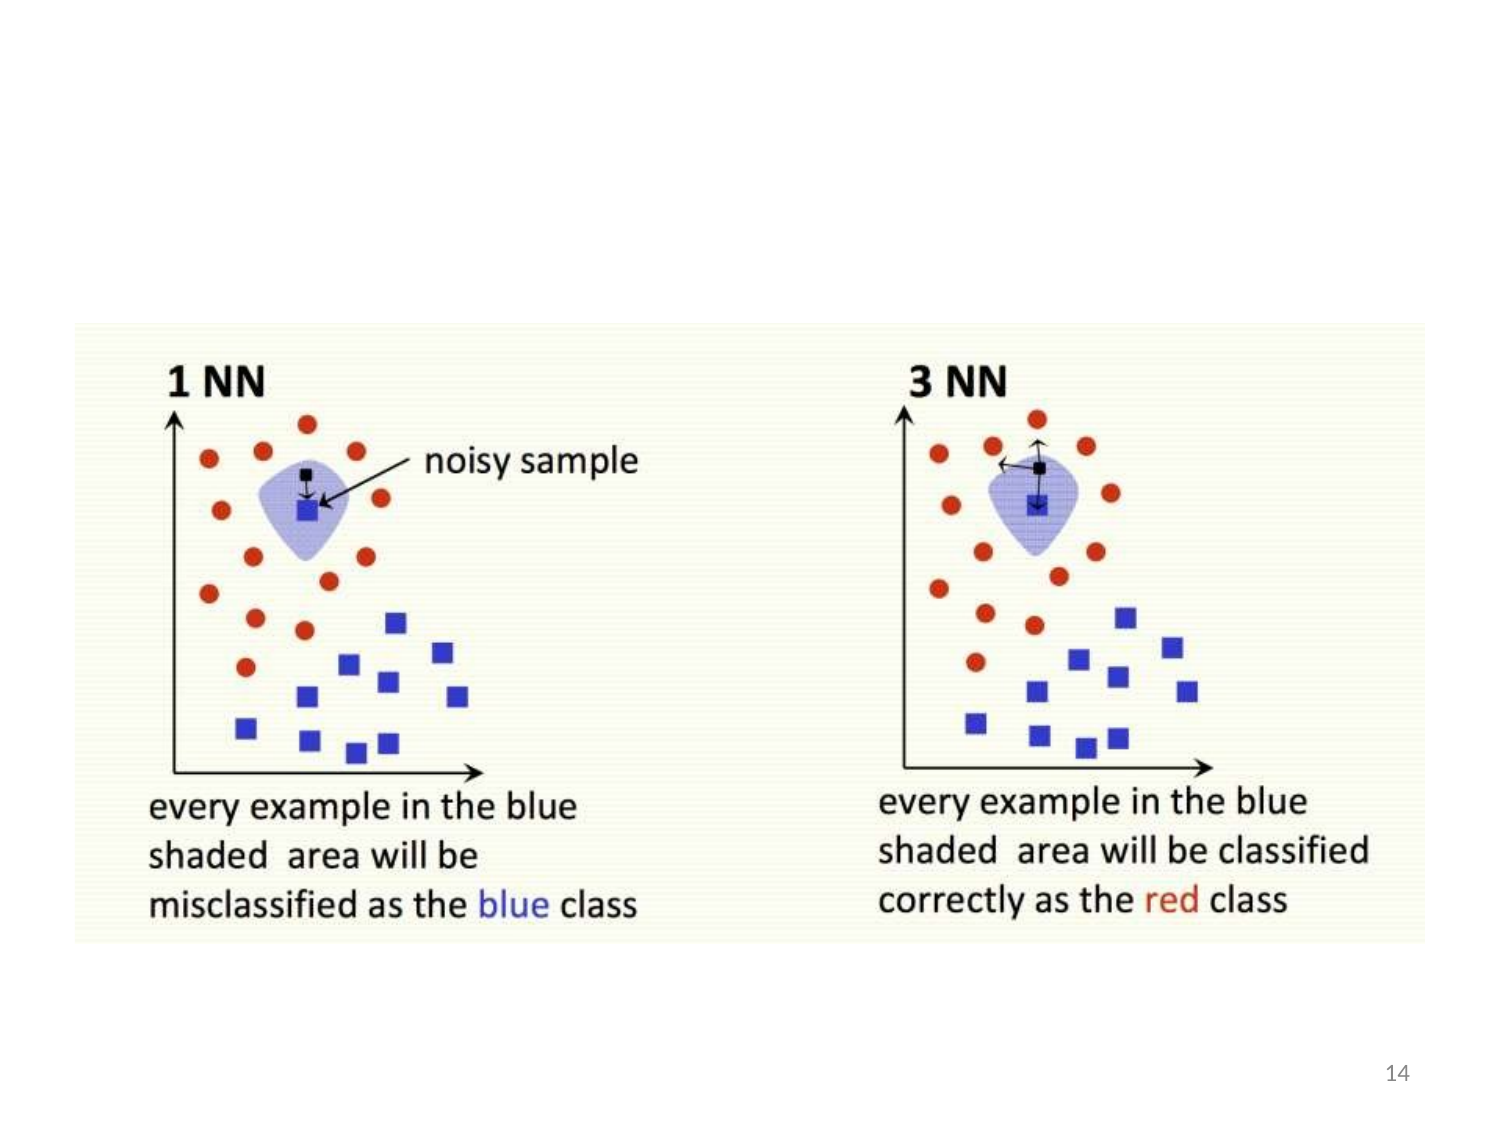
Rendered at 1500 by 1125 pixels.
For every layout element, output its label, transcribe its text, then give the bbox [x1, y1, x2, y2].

text_box [74, 323, 1425, 944]
slide_number 14 [1380, 1060, 1415, 1125]
